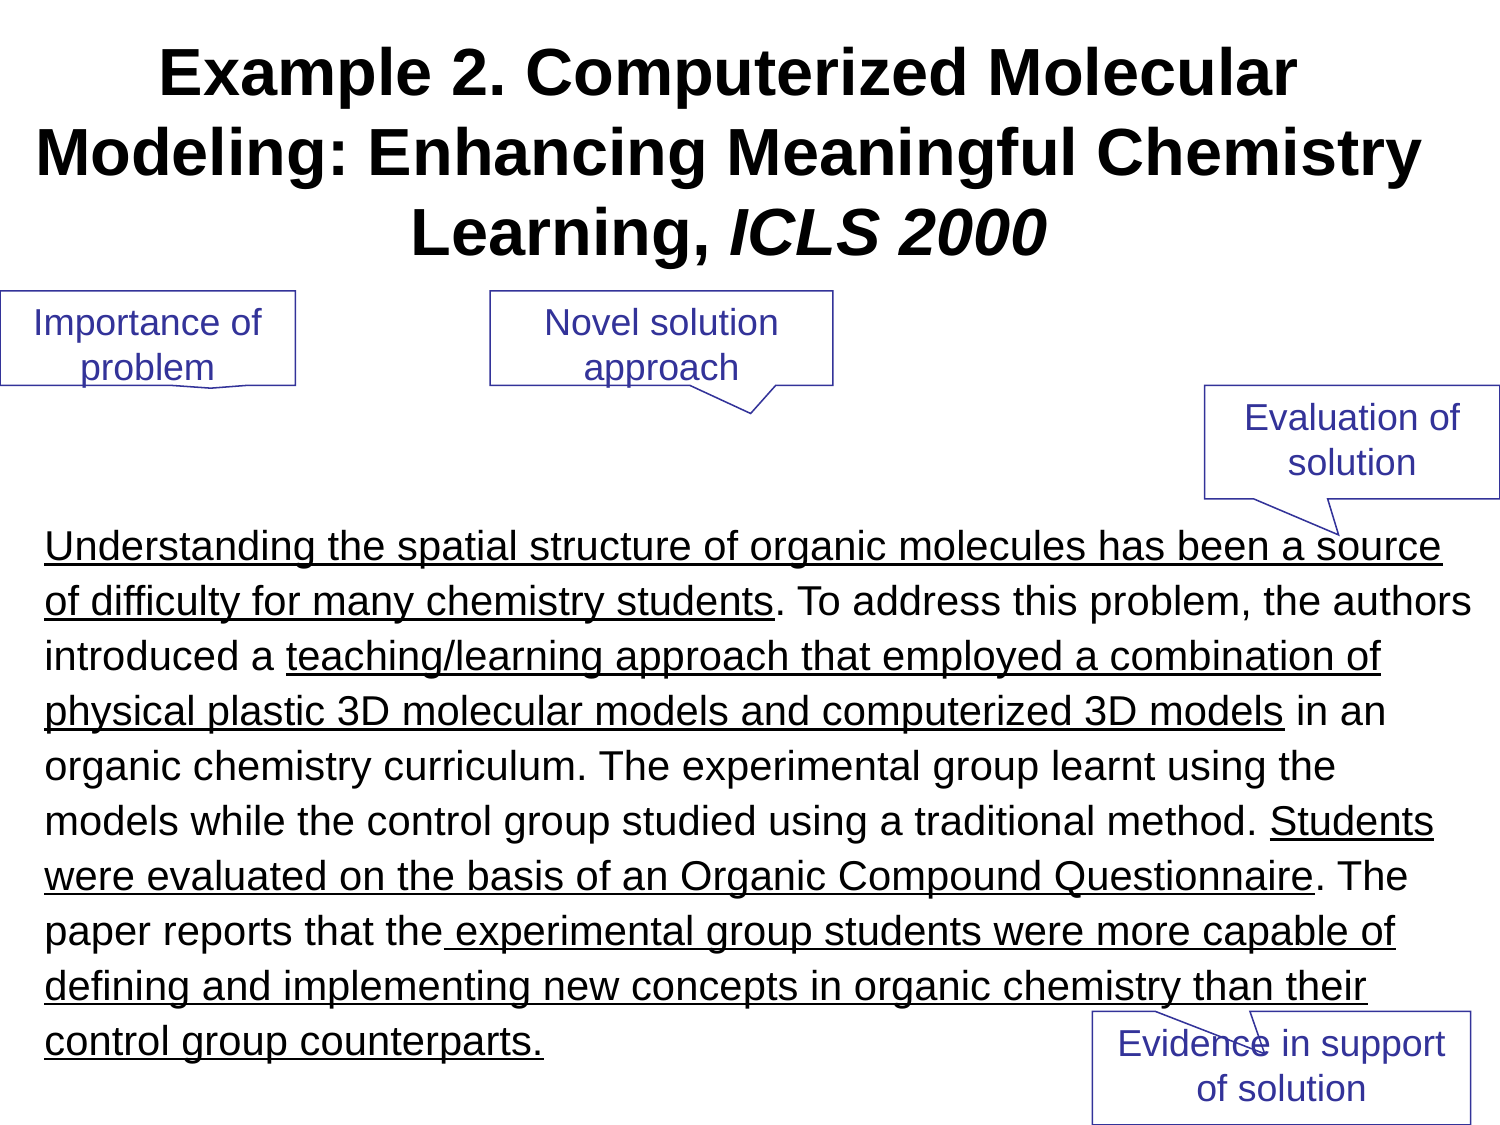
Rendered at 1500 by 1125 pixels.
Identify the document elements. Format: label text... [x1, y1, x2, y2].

list Understanding the spatial structure of organic molecules has been a source of difficulty for many chemistry students. To address this problem, the authors introduced a teaching/learning approach that employed a combination of physical plastic 3D molecular models and computerized 3D models in an organic chemistry curriculum. The experimental group learnt using the models while the control group studied using a traditional method. Students were evaluated on the basis of an Organic Compound Questionnaire. The paper reports that the experimental group students were more capable of defining and implementing new concepts in organic chemistry than their control group counterparts. [29, 491, 1483, 1083]
text_box Novel solution approach [490, 290, 833, 414]
text_box Evidence in support of solution [1092, 1011, 1471, 1125]
text_box Evaluation of solution [1204, 385, 1500, 535]
title Example 2. Computerized Molecular Modeling: Enhancing Meaningful Chemistry Learning, ICLS 2000 [0, 21, 1459, 268]
slide_number [1074, 1024, 1425, 1103]
text_box Importance of problem [0, 290, 296, 389]
